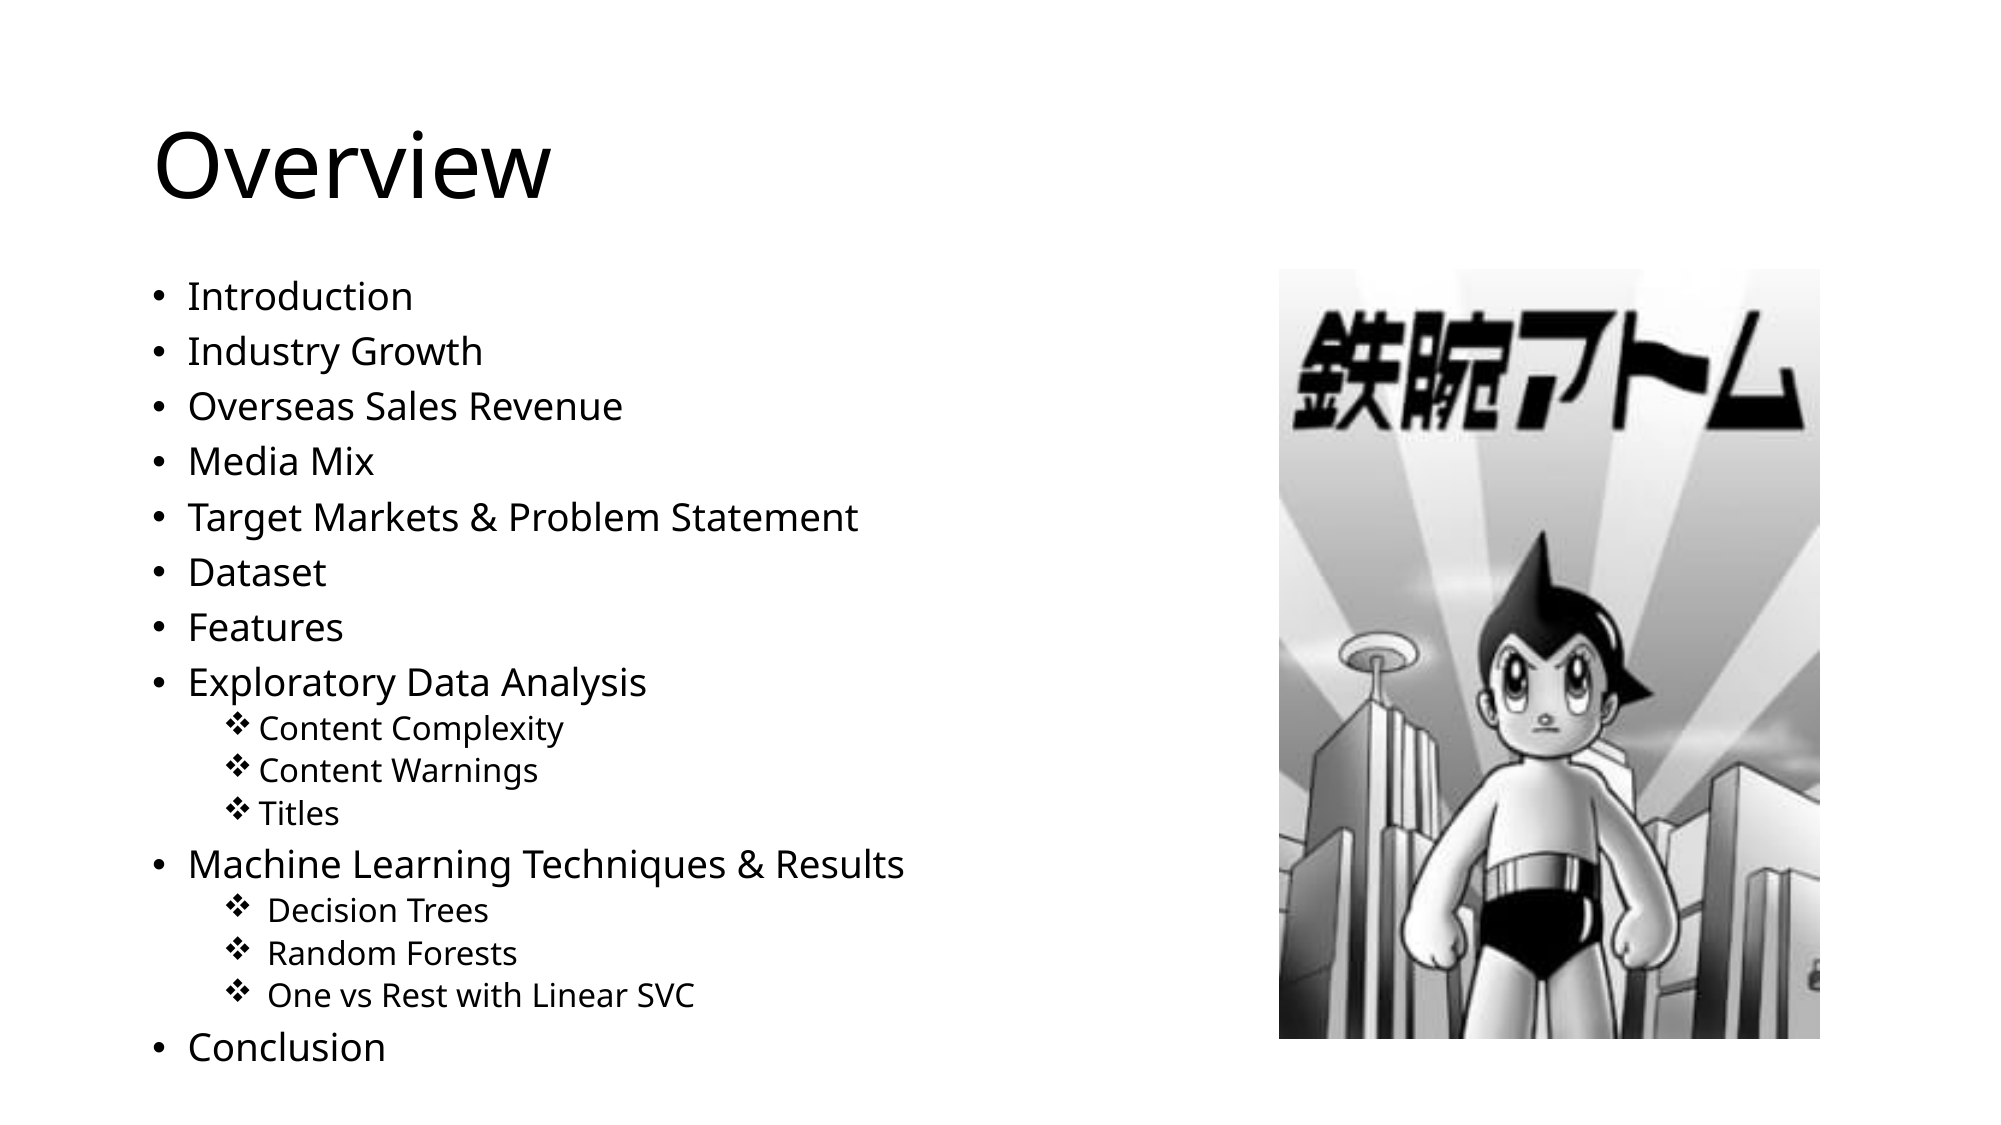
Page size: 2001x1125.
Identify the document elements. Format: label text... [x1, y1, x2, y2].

list Introduction Industry Growth Overseas Sales Revenue Media Mix Target Markets & Problem Statement Dataset Features Exploratory Data Analysis Content Complexity Content Warnings Titles Machine Learning Techniques & Results Decision Trees Random Forests One vs Rest with Linear SVC Conclusion [137, 269, 1133, 1083]
title Overview [137, 59, 1863, 278]
picture [1279, 269, 1820, 1039]
